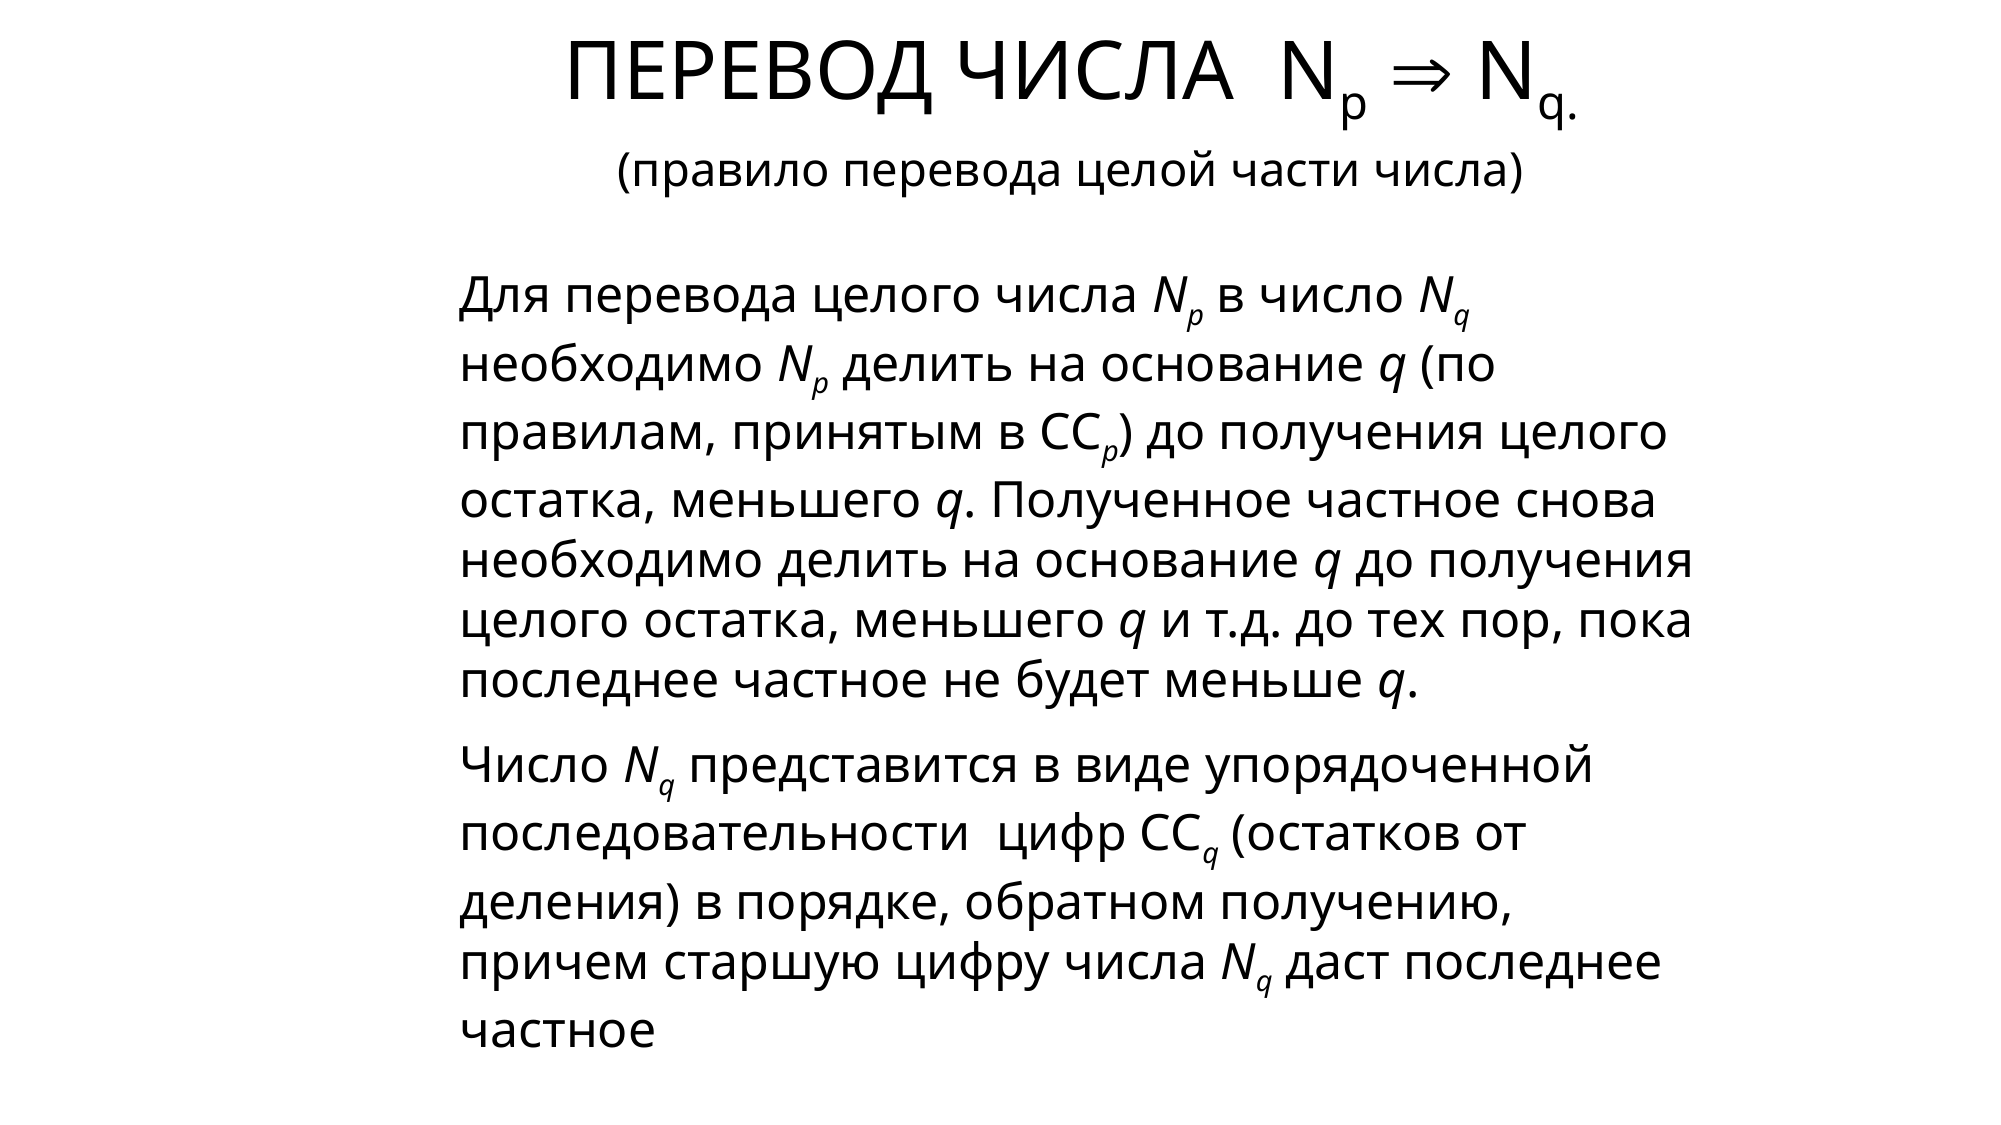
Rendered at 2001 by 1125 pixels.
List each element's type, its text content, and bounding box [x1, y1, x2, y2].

title ПЕРЕВОД ЧИСЛА Np  Nq. (правило перевода целой части числа) [468, 7, 1675, 197]
text_box Для перевода целого числа Np в число Nq необходимо Np делить на основание q (по правилам, принятым в ССp) до получения целого остатка, меньшего q. Полученное частное снова необходимо делить на основание q до получения целого остатка, меньшего q и т.д. до тех пор, пока последнее частное не будет меньше q. Число Nq представится в виде упорядоченной последовательности цифр ССq (остатков от деления) в порядке, обратном получению, причем старшую цифру числа Nq даст последнее частное [444, 255, 1733, 1065]
